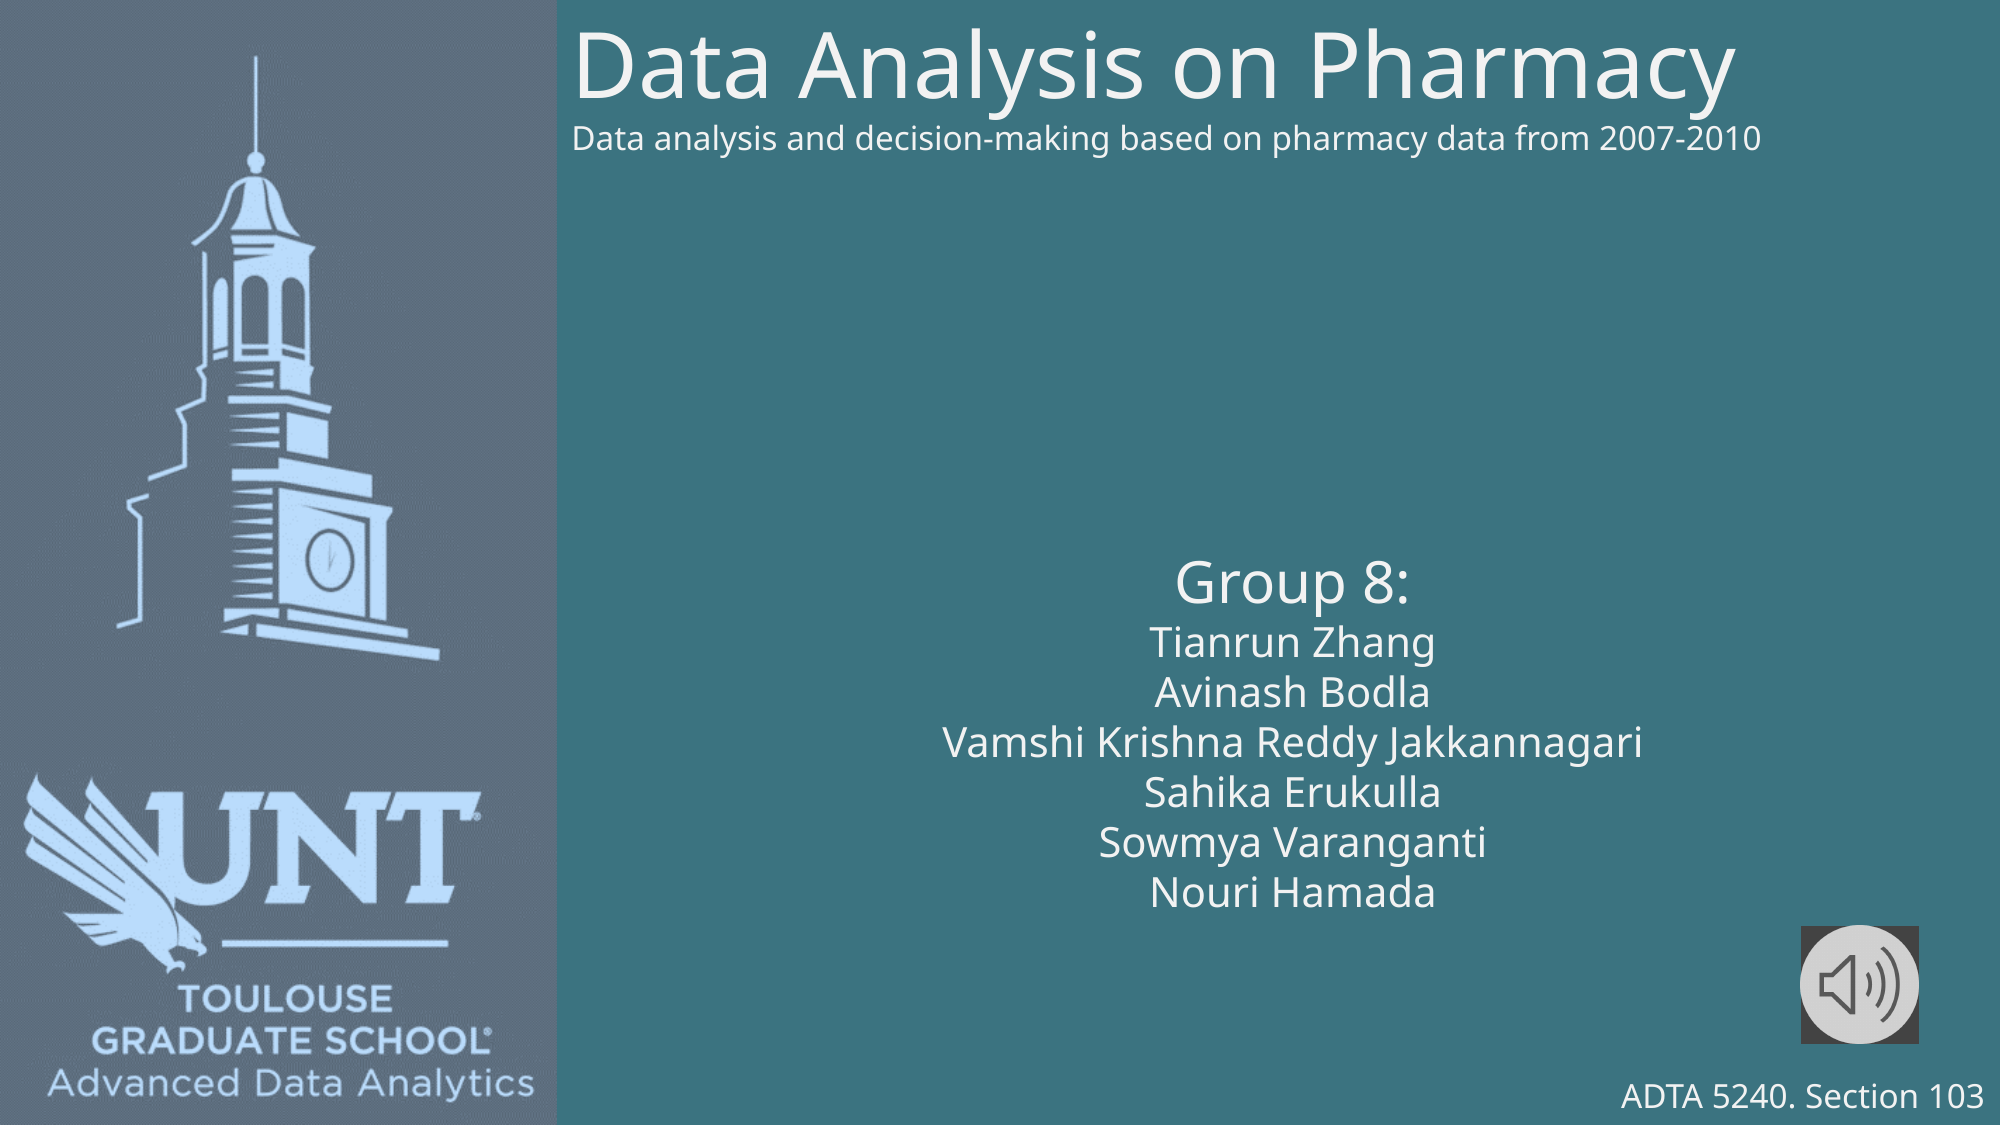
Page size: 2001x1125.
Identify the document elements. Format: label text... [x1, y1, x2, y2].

text_box Data Analysis on Pharmacy Data analysis and decision-making based on pharmacy data from 2007-2010 ADTA 5240. Section 103 [560, 0, 2000, 1125]
picture [1799, 924, 1920, 1045]
text_box Group 8: Tianrun Zhang Avinash Bodla Vamshi Krishna Reddy Jakkannagari Sahika Erukulla Sowmya Varanganti Nouri Hamada [586, 538, 2000, 969]
picture [0, 0, 557, 1125]
